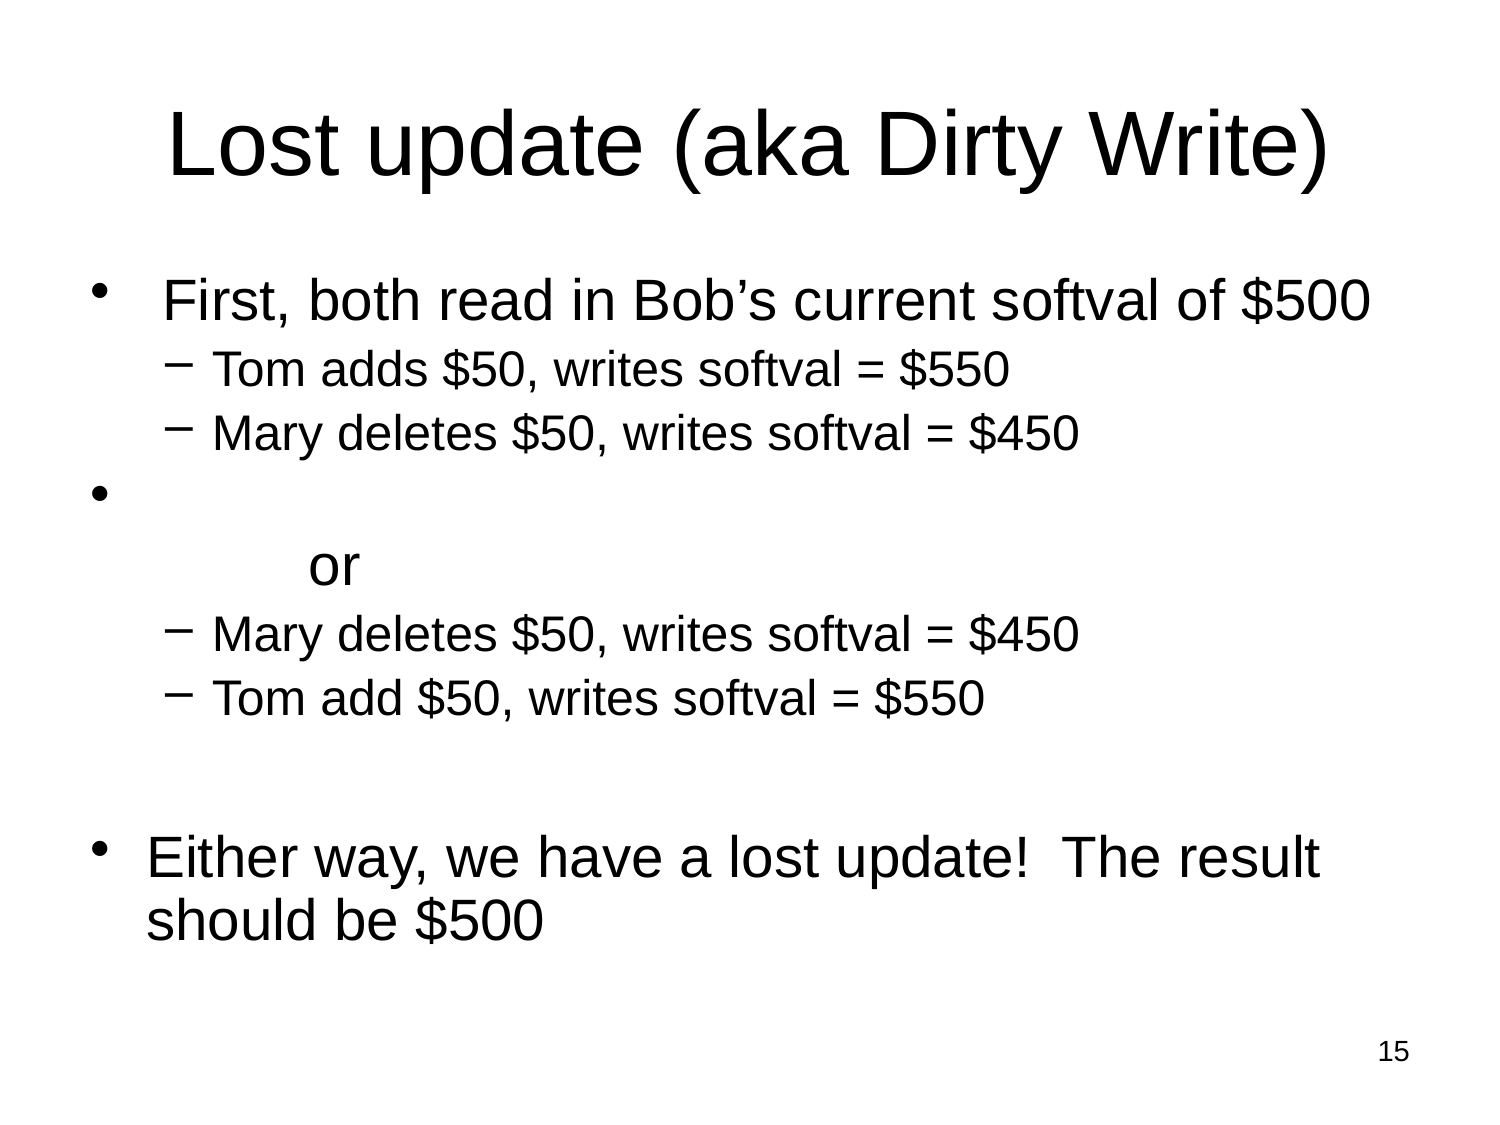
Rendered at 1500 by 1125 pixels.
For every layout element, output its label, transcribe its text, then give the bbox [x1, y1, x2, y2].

slide_number 15 [1074, 1024, 1426, 1103]
list First, both read in Bob’s current softval of $500 Tom adds $50, writes softval = $550 Mary deletes $50, writes softval = $450 or Mary deletes $50, writes softval = $450 Tom add $50, writes softval = $550 Either way, we have a lost update! The result should be $500 [75, 262, 1425, 1005]
title Lost update (aka Dirty Write) [75, 45, 1425, 233]
